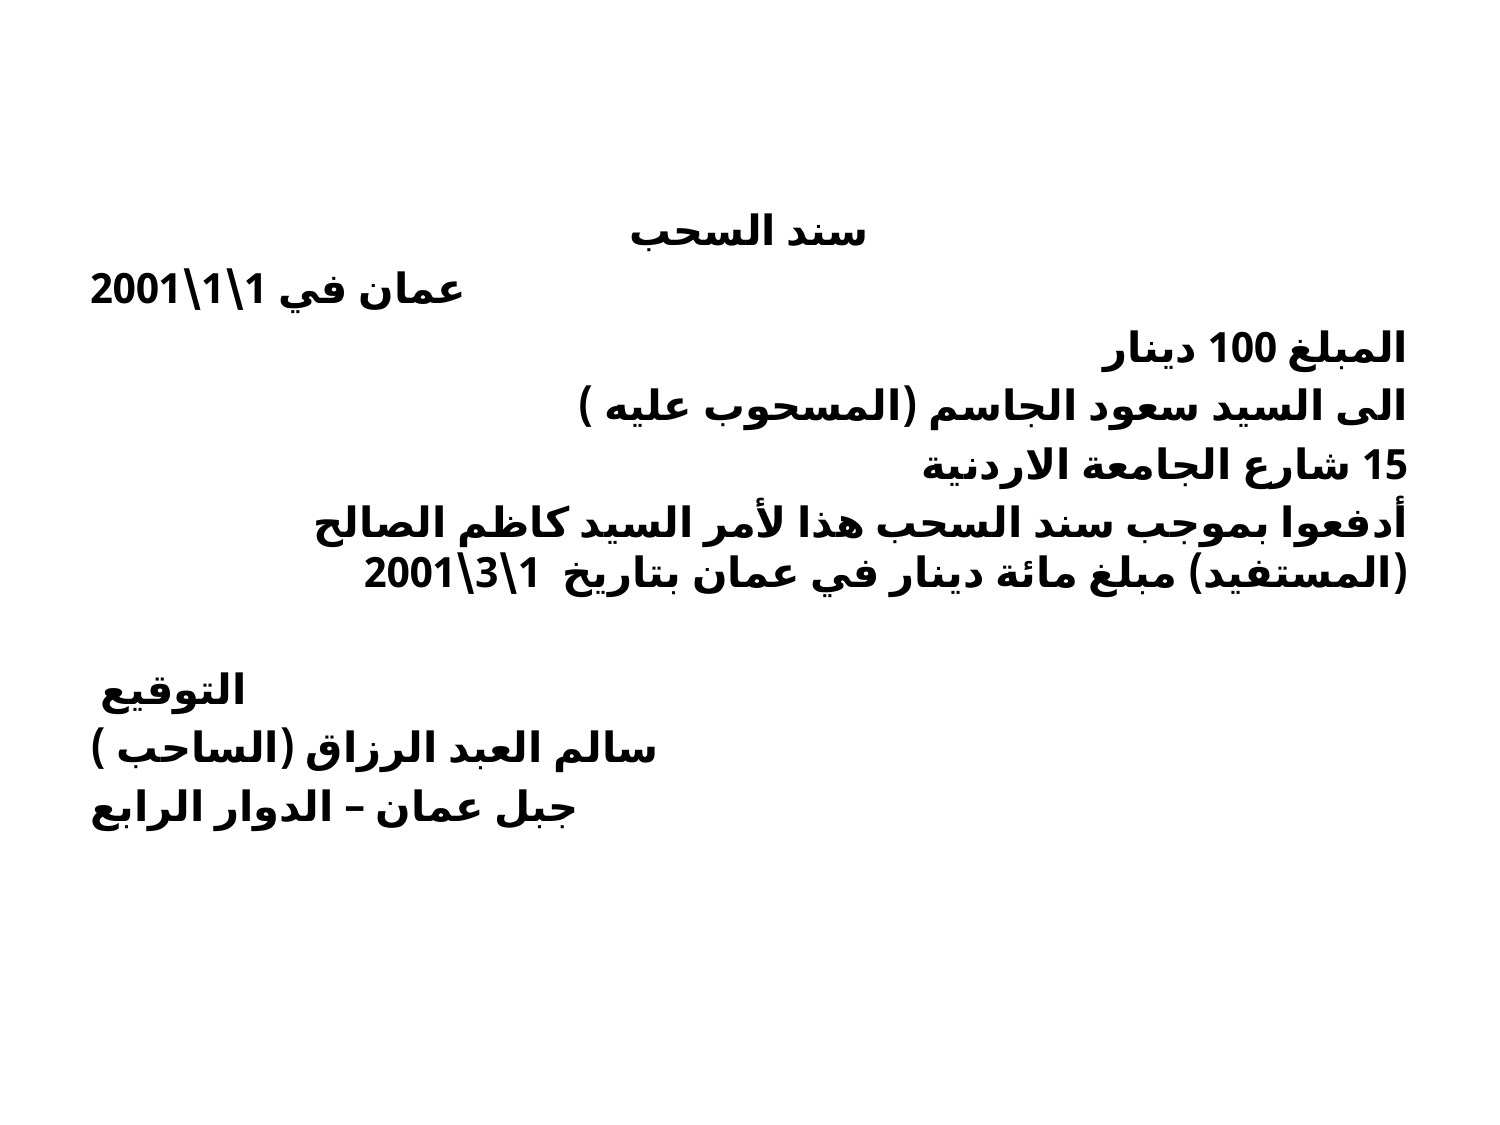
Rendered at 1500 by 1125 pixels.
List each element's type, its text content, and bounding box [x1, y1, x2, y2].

list سند السحب عمان في 1\1\2001 المبلغ 100 دینار الى السيد سعود الجاسم (المسحوب عليه ) 15 شارع الجامعة الاردنية أدفعوا بموجب سند السحب هذا لأمر السيد كاظم الصالح (المستفيد) مبلغ مائة دینار في عمان بتاريخ 1\3\2001 التوقيع سالم العبد الرزاق (الساحب ) جبل عمان – الدوار الرابع [75, 196, 1424, 953]
